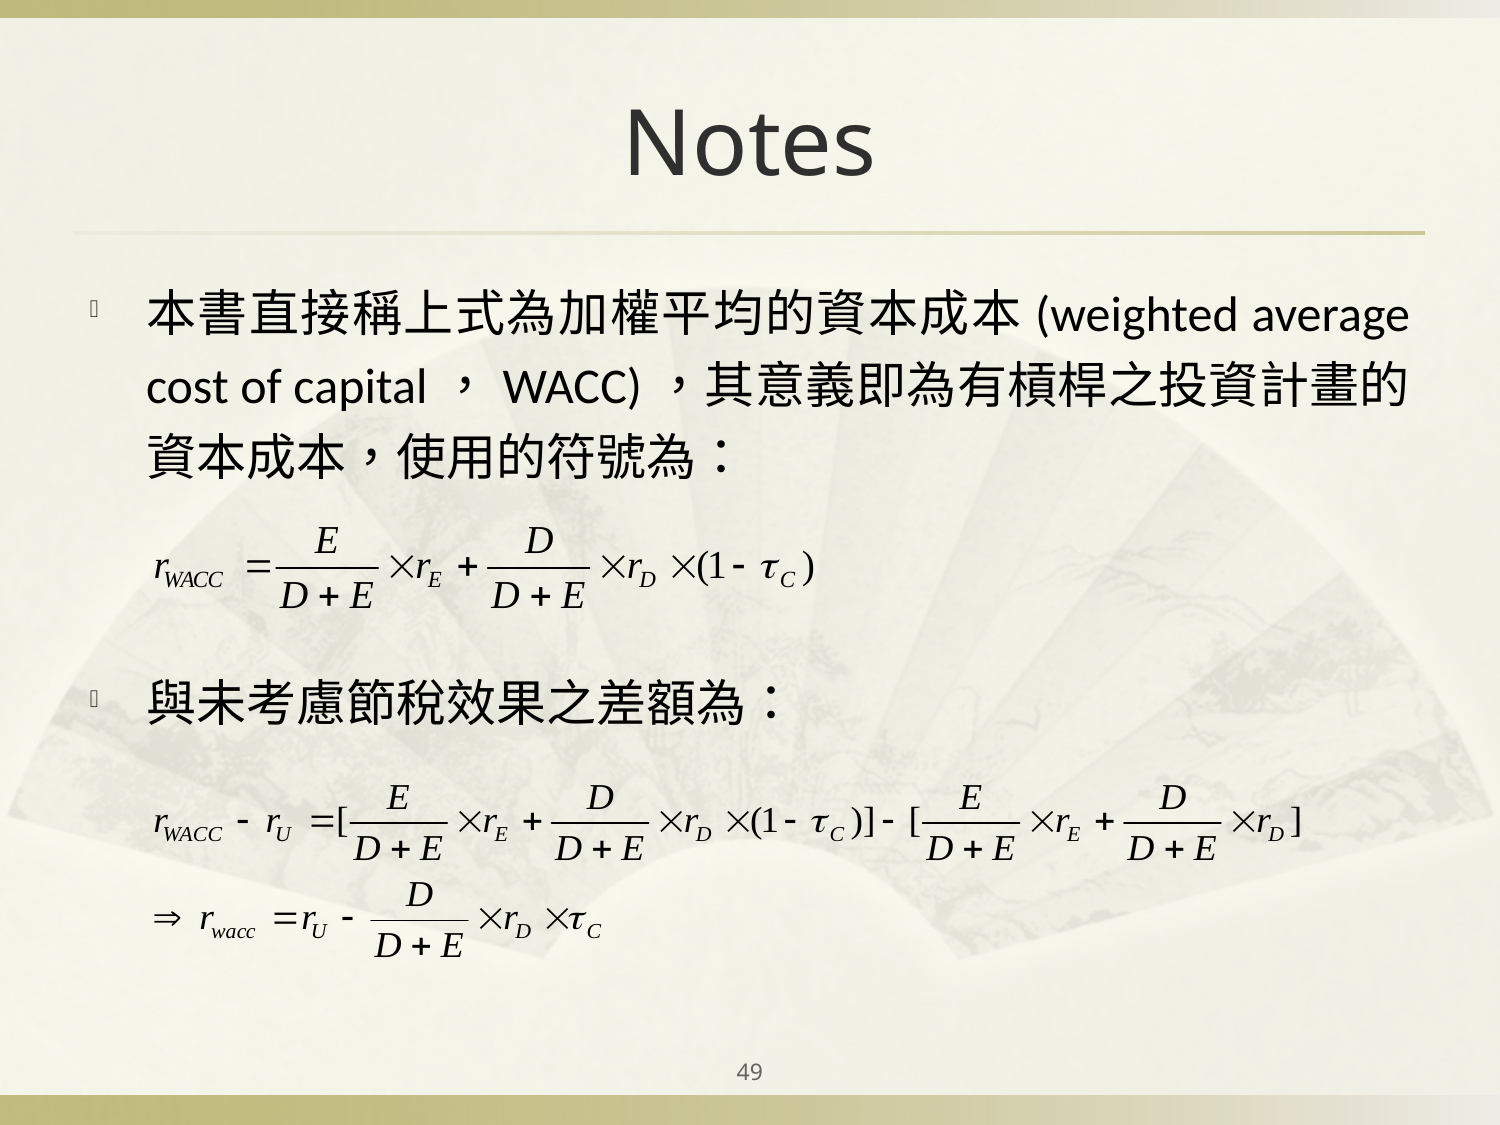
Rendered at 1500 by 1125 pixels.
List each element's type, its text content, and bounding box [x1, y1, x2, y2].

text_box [147, 514, 822, 619]
list 本書直接稱上式為加權平均的資本成本(weighted average cost of capital，WACC)，其意義即為有槓桿之投資計畫的資本成本，使用的符號為： 與未考慮節稅效果之差額為： [75, 262, 1425, 1032]
title Notes [75, 45, 1425, 233]
slide_number 49 [675, 1050, 825, 1097]
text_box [146, 774, 1308, 965]
